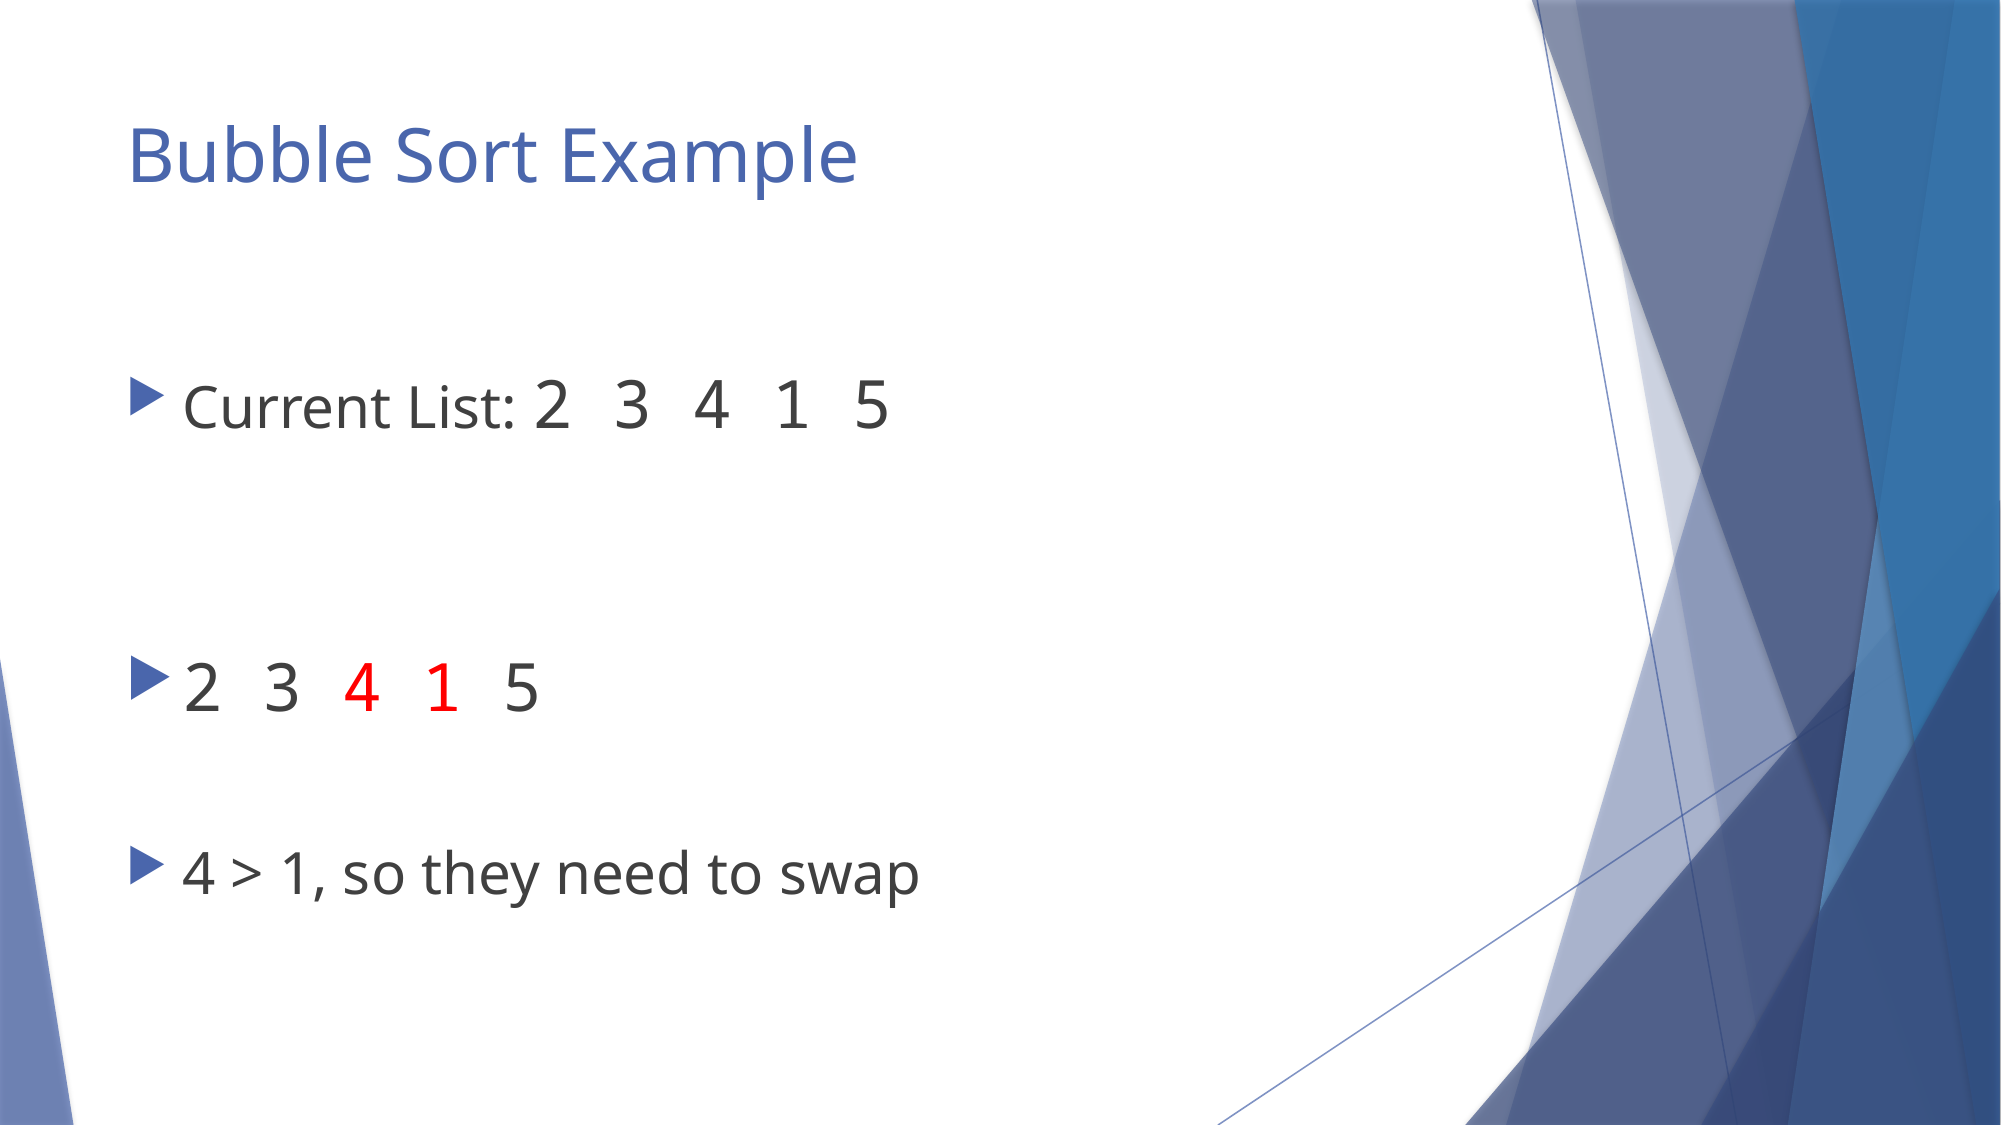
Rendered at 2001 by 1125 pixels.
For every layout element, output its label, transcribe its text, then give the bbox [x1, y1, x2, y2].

list Current List: 2 3 4 1 5 2 3 4 1 5 4 > 1, so they need to swap [111, 354, 1522, 992]
title Bubble Sort Example [111, 99, 1522, 317]
